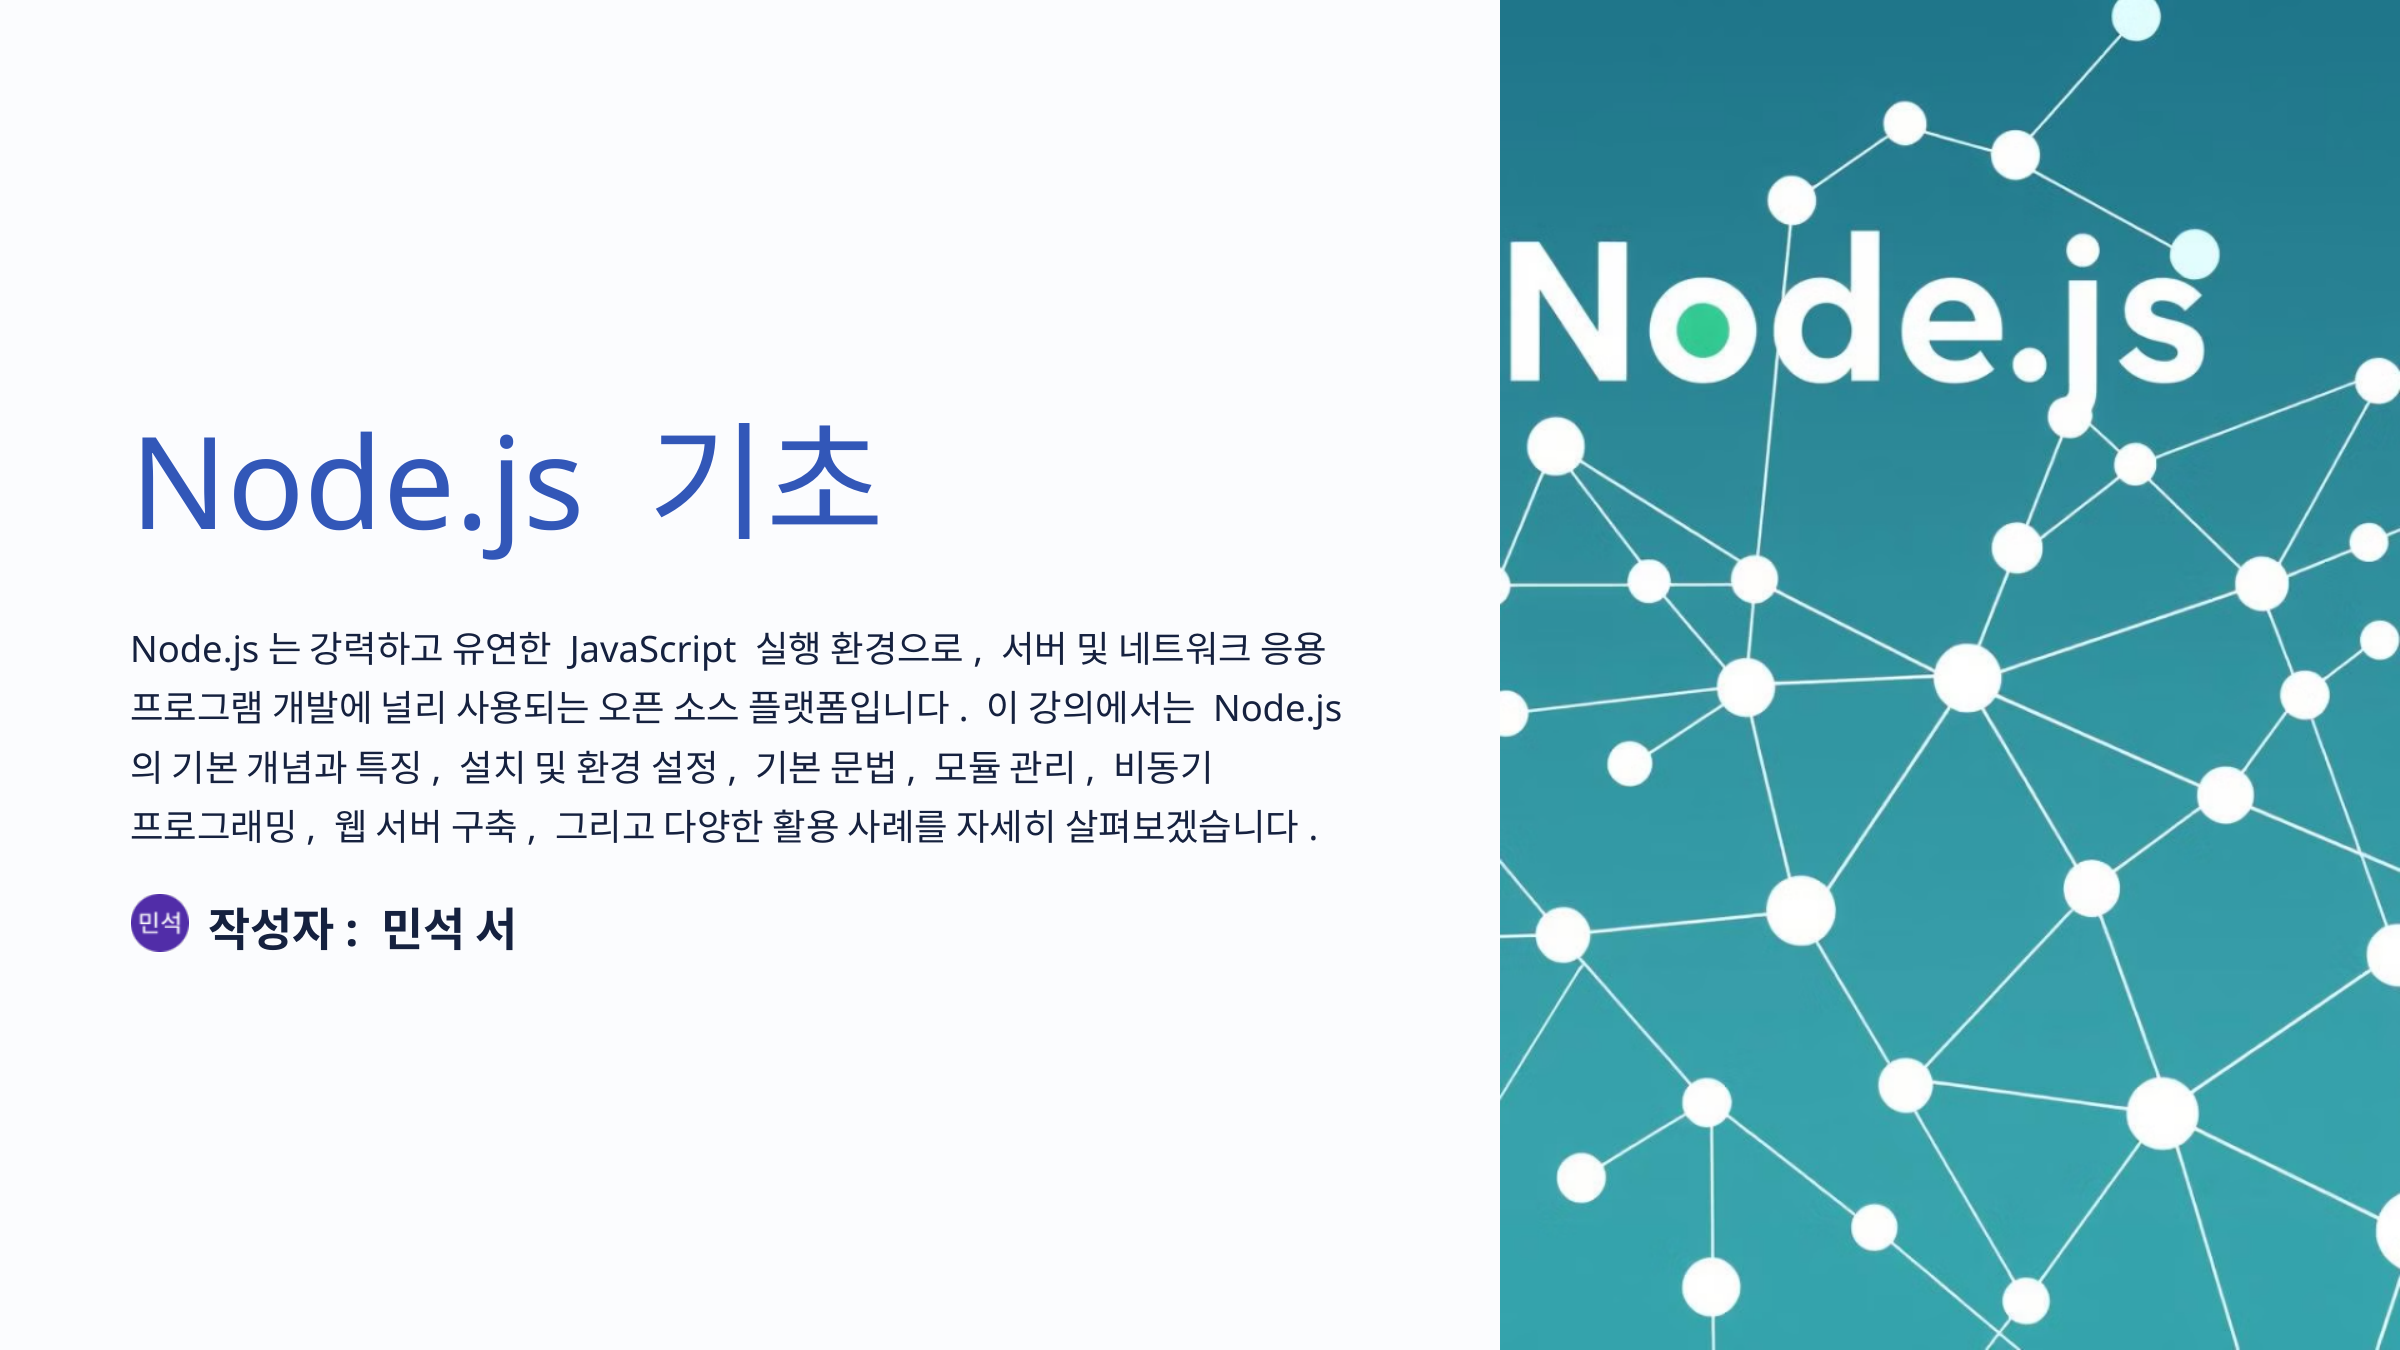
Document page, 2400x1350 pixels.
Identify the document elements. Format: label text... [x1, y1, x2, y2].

text_box Node.js는 강력하고 유연한 JavaScript 실행 환경으로, 서버 및 네트워크 응용 프로그램 개발에 널리 사용되는 오픈 소스 플랫폼입니다. 이 강의에서는 Node.js의 기본 개념과 특징, 설치 및 환경 설정, 기본 문법, 모듈 관리, 비동기 프로그래밍, 웹 서버 구축, 그리고 다양한 활용 사례를 자세히 살펴보겠습니다. [130, 610, 1370, 849]
picture [131, 894, 189, 952]
text_box 작성자: 민석 서 [208, 890, 502, 956]
picture [1499, 0, 2400, 1350]
text_box Node.js 기초 [130, 394, 1370, 555]
